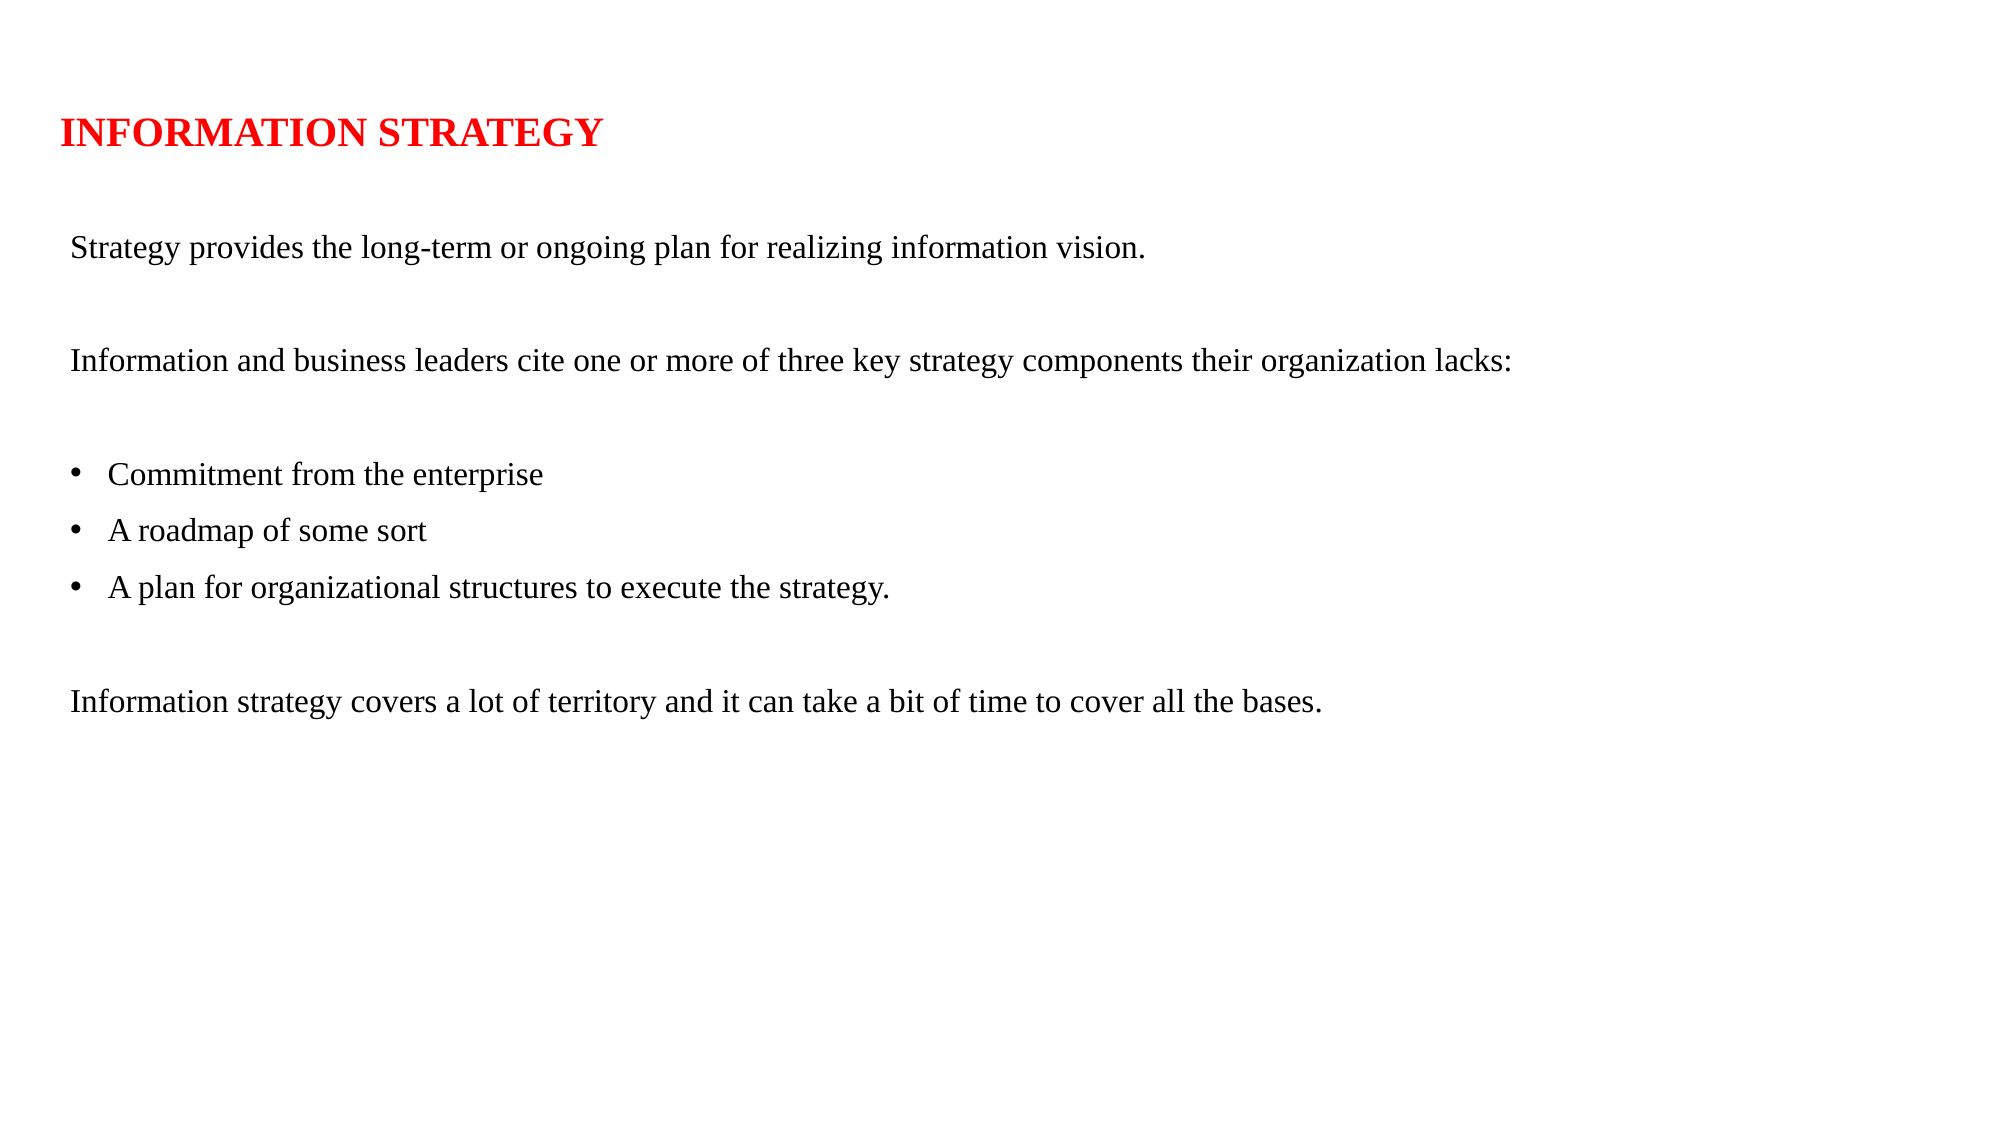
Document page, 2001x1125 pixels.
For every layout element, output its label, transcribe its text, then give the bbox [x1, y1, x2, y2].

title INFORMATION STRATEGY [44, 59, 1863, 206]
list Strategy provides the long-term or ongoing plan for realizing information vision. Information and business leaders cite one or more of three key strategy components their organization lacks: Commitment from the enterprise A roadmap of some sort A plan for organizational structures to execute the strategy. Information strategy covers a lot of territory and it can take a bit of time to cover all the bases. [55, 222, 1937, 1095]
